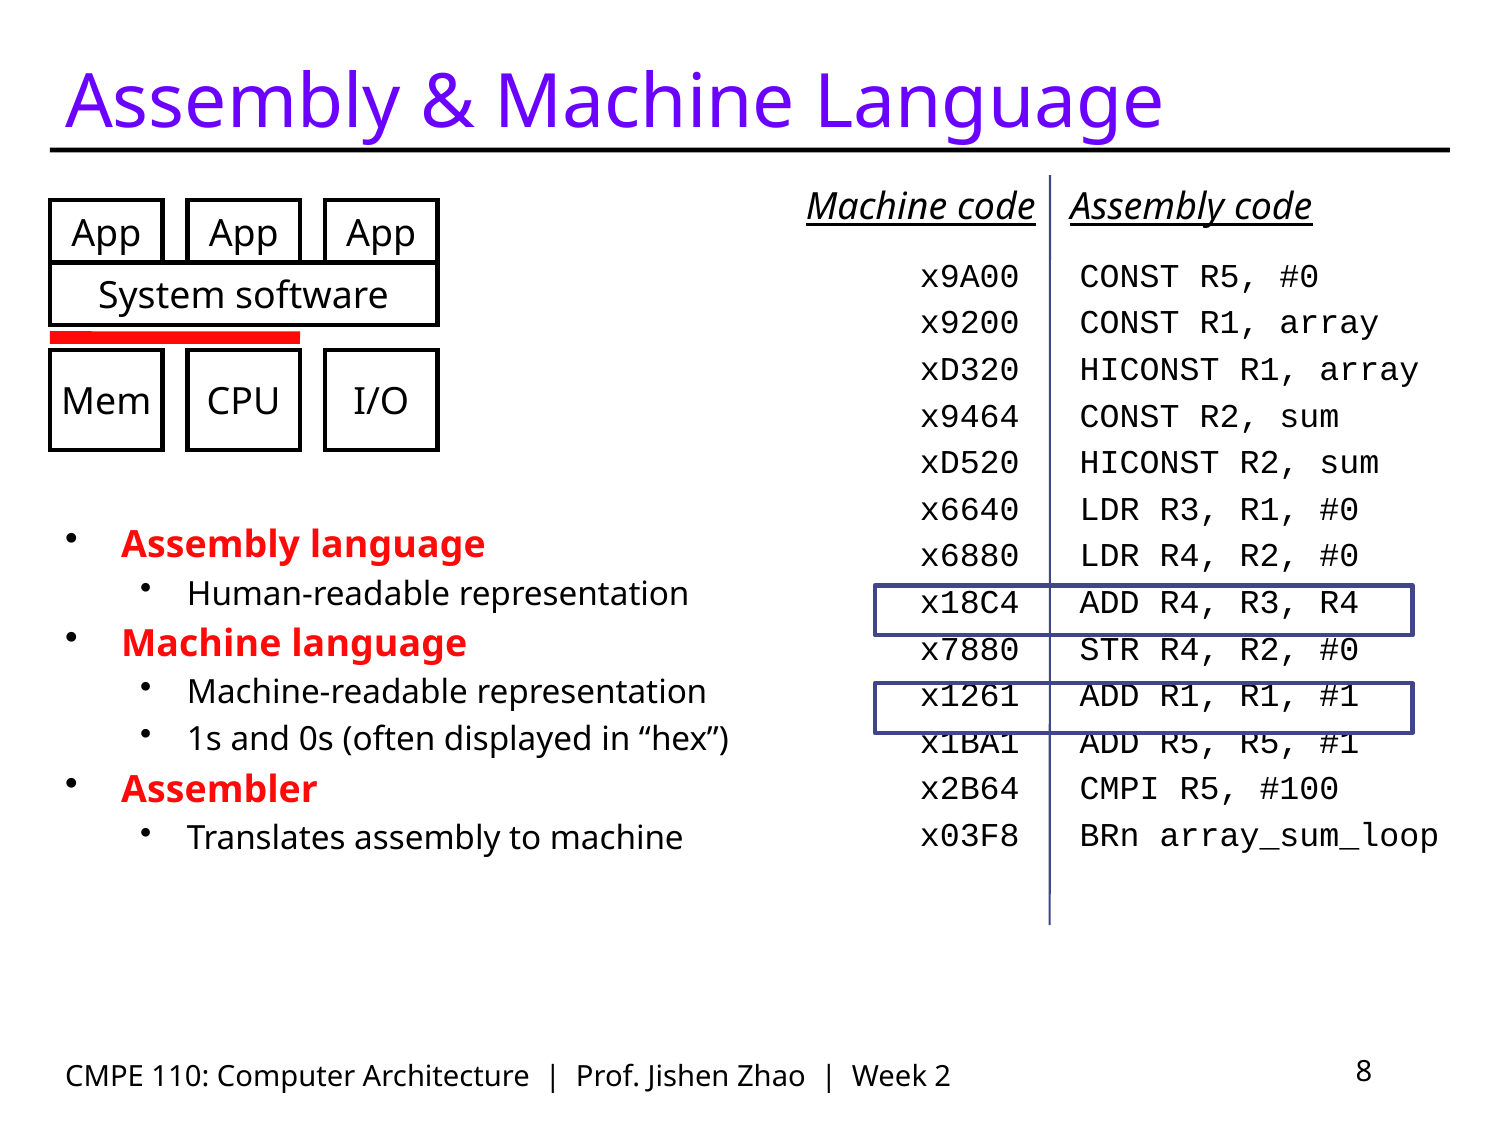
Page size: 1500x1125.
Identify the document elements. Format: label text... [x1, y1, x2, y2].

list Assembly language Human-readable representation Machine language Machine-readable representation 1s and 0s (often displayed in “hex”) Assembler Translates assembly to machine [49, 512, 1313, 1063]
text_box I/O [324, 350, 438, 450]
text_box Mem [50, 350, 163, 450]
text_box System software [49, 262, 438, 325]
text_box Machine code [790, 175, 1051, 235]
text_box CPU [187, 350, 300, 450]
title Assembly & Machine Language [49, 37, 1451, 151]
text_box App [50, 199, 163, 263]
text_box [874, 683, 1413, 734]
slide_number 8 [1074, 1049, 1388, 1101]
text_box App [324, 199, 438, 263]
text_box Assembly code [1055, 174, 1328, 235]
footer CMPE 110: Computer Architecture | Prof. Jishen Zhao | Week 2 [49, 1049, 988, 1101]
text_box [874, 585, 1413, 636]
text_box App [187, 199, 300, 263]
text_box x9A00 CONST R5, #0 x9200 CONST R1, array xD320 HICONST R1, array x9464 CONST R2, sum xD520 HICONST R2, sum x6640 LDR R3, R1, #0 x6880 LDR R4, R2, #0 x18C4 ADD R4, R3, R4 x7880 STR R4, R2, #0 x1261 ADD R1, R1, #1 x1BA1 ADD R5, R5, #1 x2B64 CMPI R5, #100 x03F8 BRn array_sum_loop [824, 199, 1500, 1025]
